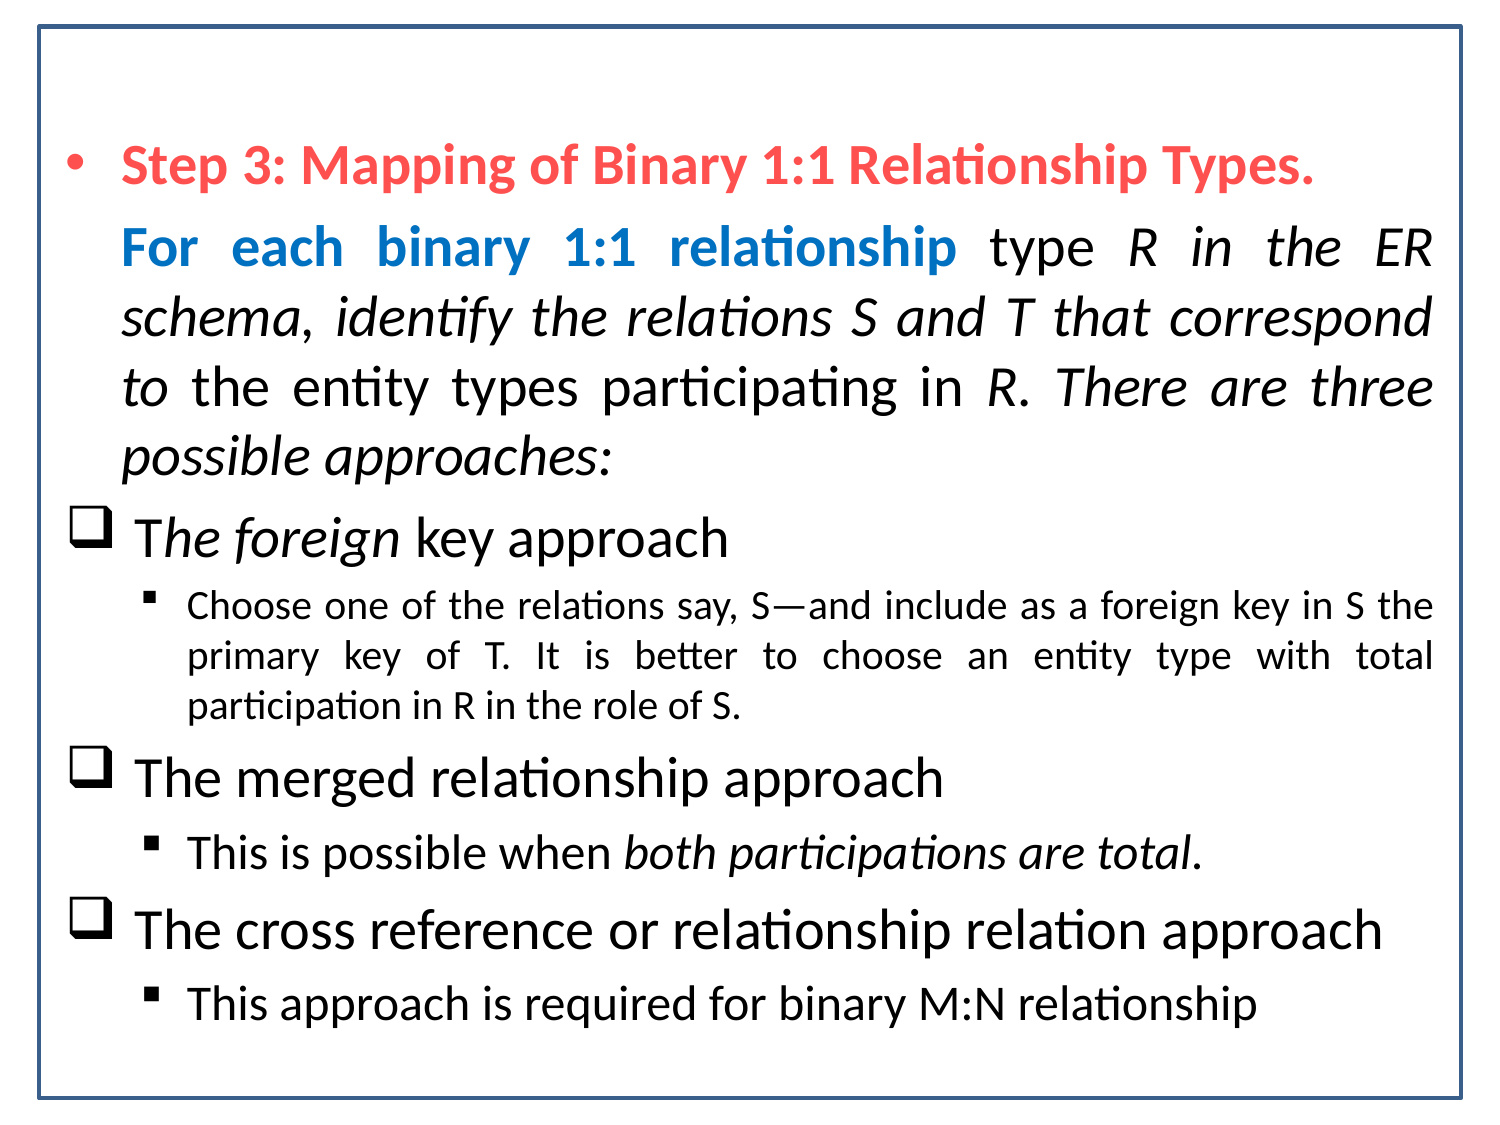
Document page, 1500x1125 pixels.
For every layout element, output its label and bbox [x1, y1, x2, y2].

text_box [37, 24, 1463, 1100]
